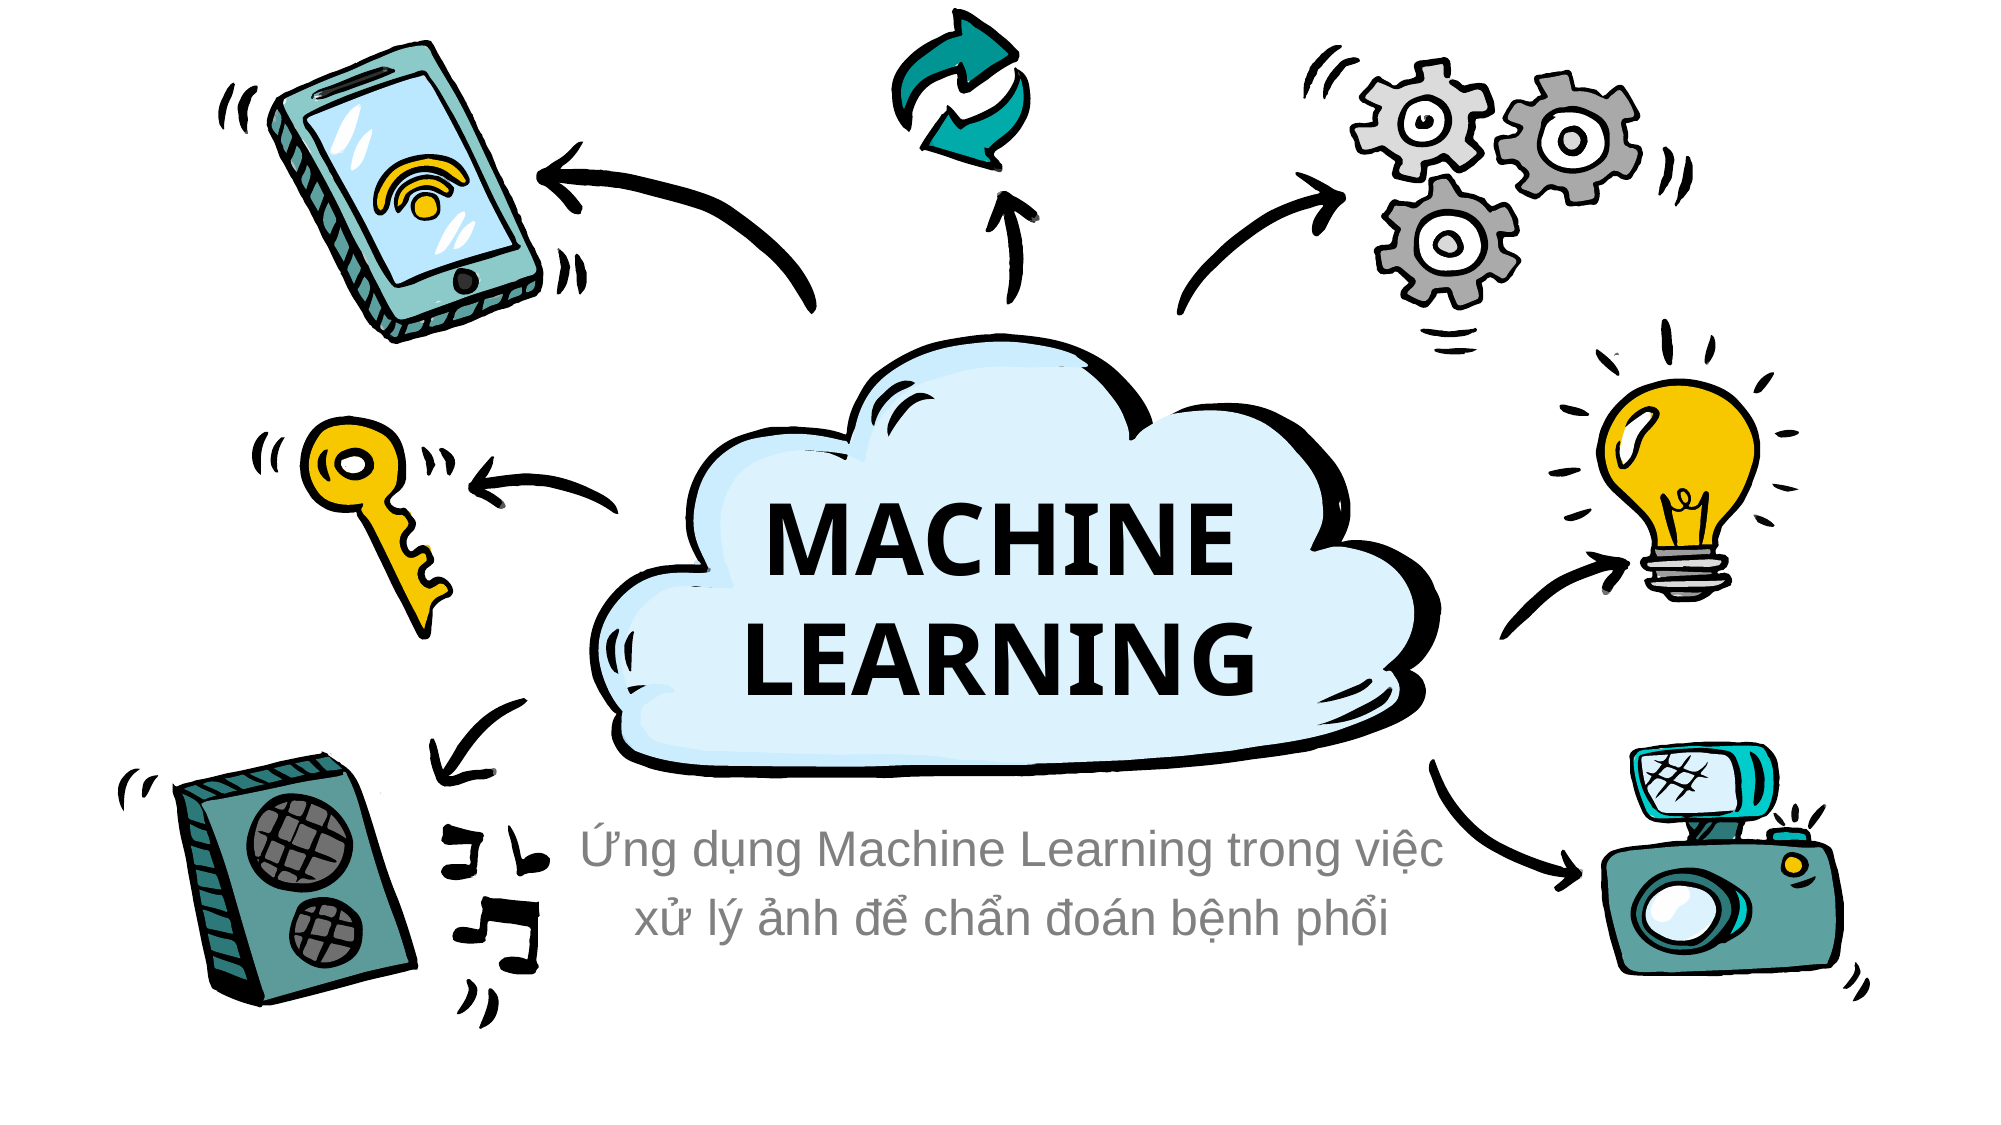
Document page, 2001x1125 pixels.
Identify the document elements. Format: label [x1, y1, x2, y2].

picture [117, 8, 1871, 1030]
